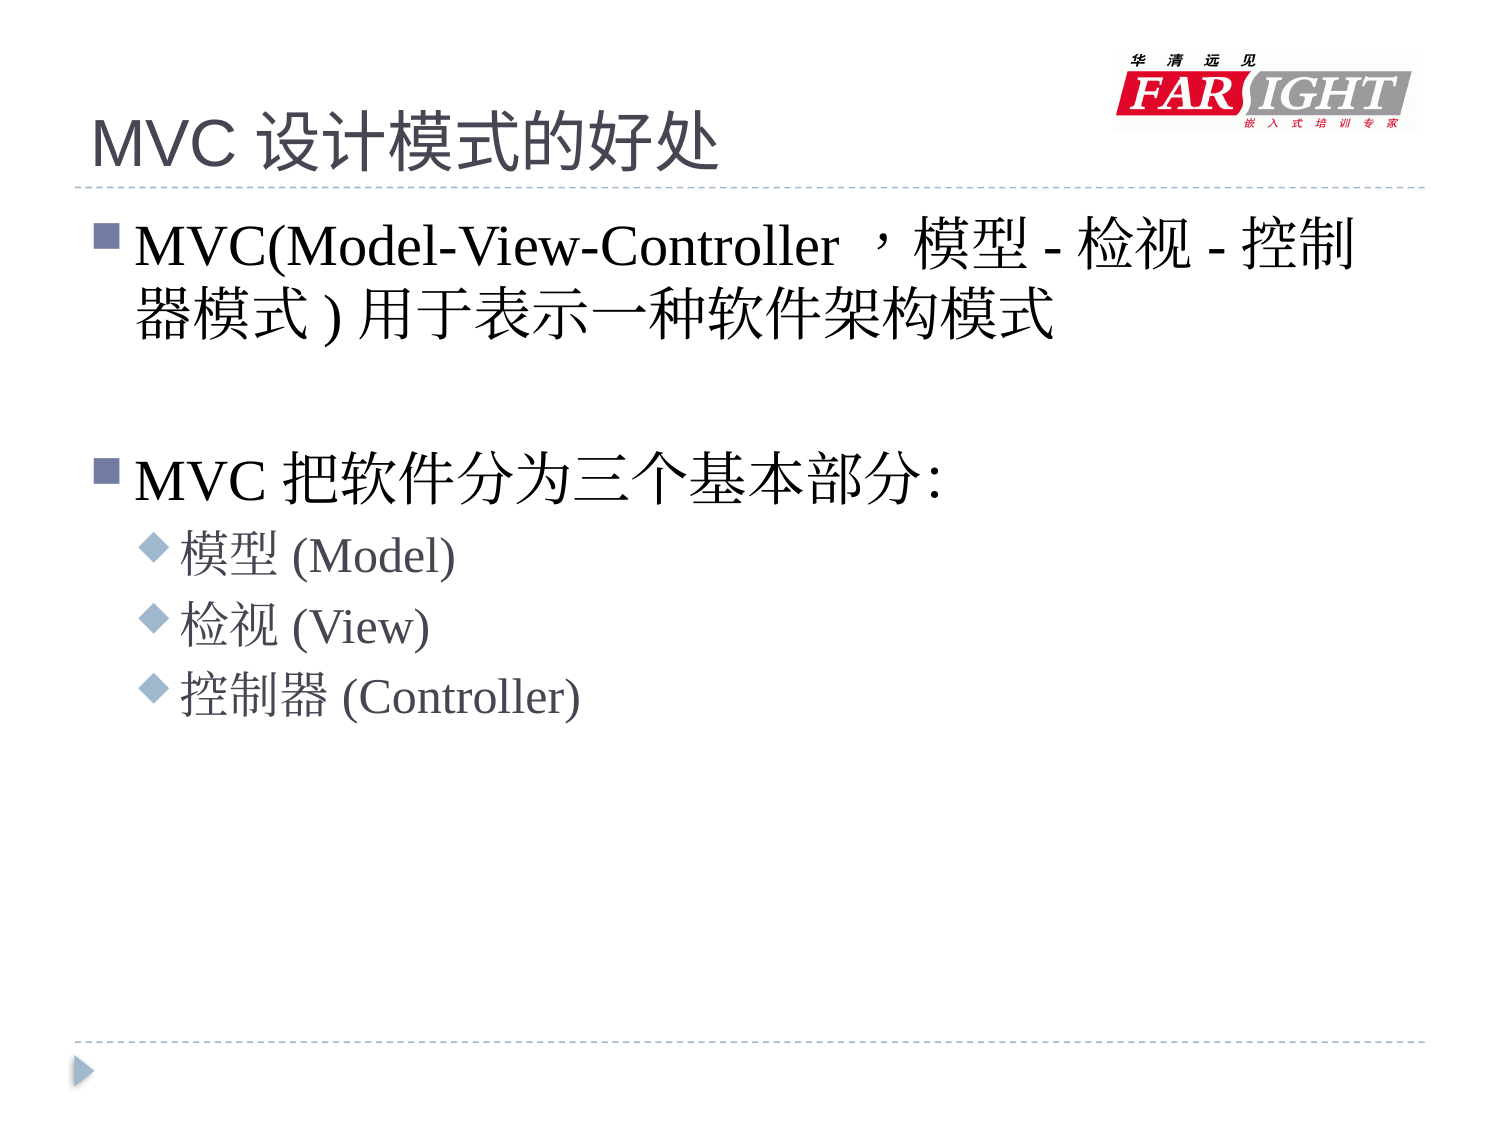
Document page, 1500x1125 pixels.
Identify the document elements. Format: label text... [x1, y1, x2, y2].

title MVC设计模式的好处 [74, 24, 1426, 188]
list MVC(Model-View-Controller，模型-检视-控制器模式)用于表示一种软件架构模式 MVC把软件分为三个基本部分： 模型(Model) 检视(View) 控制器(Controller) [74, 199, 1426, 1006]
